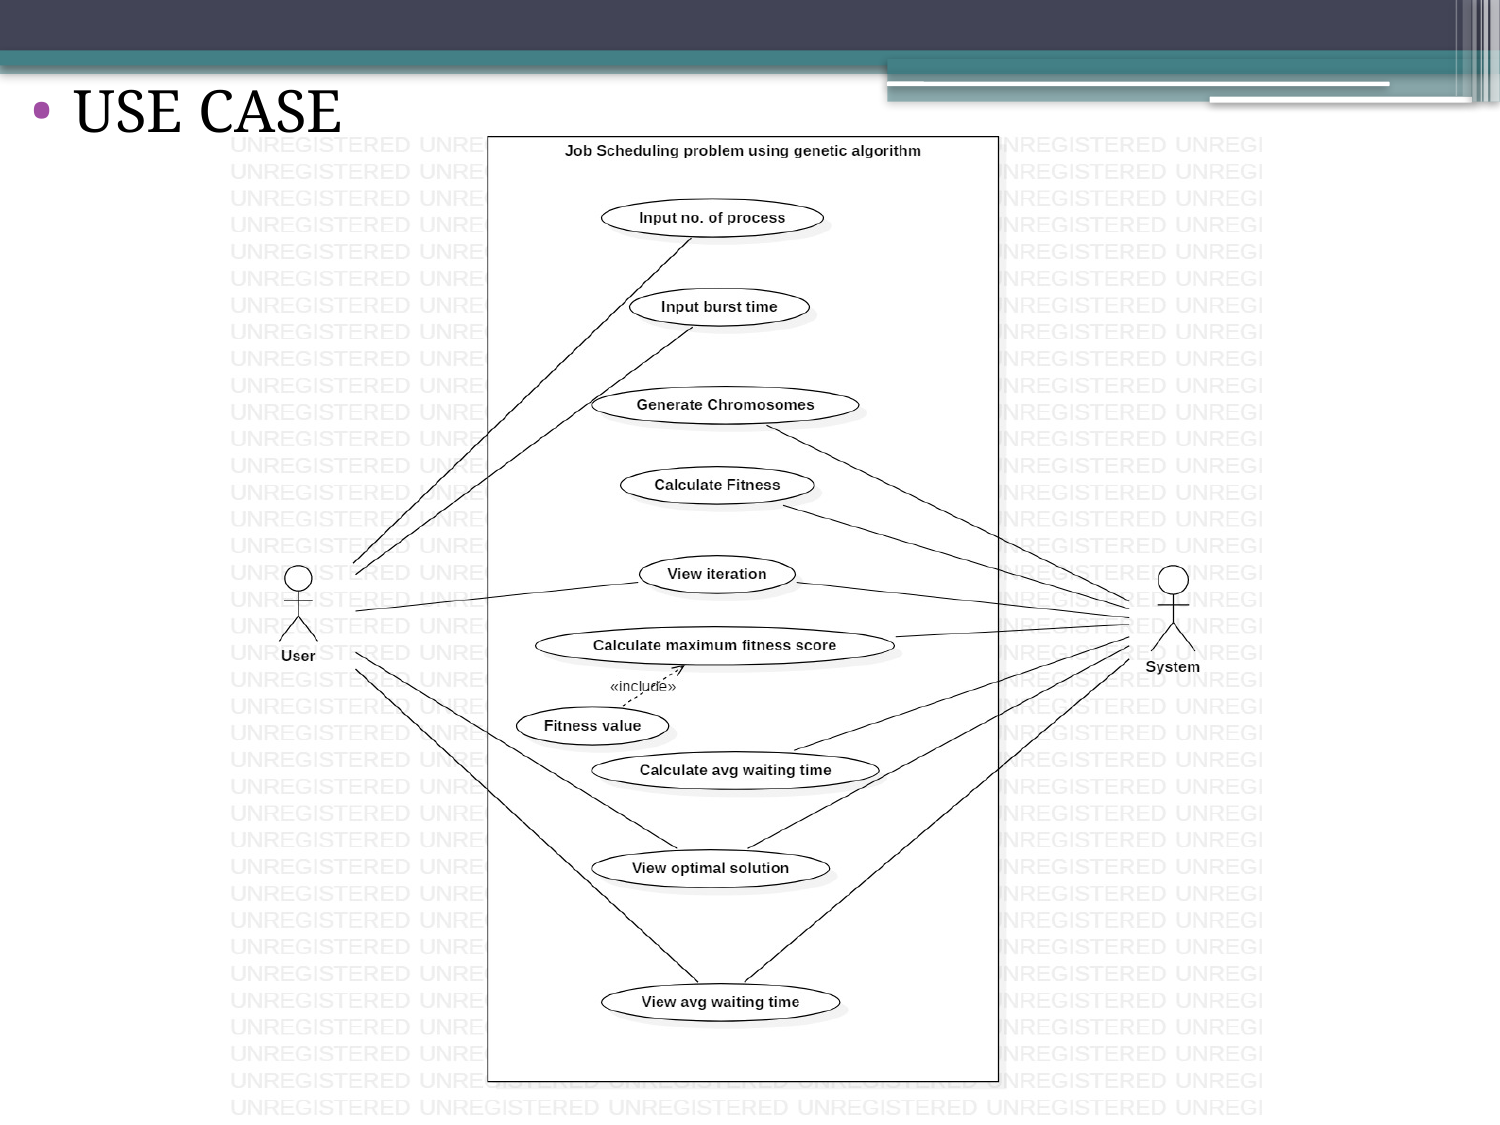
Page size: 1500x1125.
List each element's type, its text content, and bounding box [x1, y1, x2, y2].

list USE CASE [0, 66, 408, 185]
picture [229, 125, 1262, 1125]
